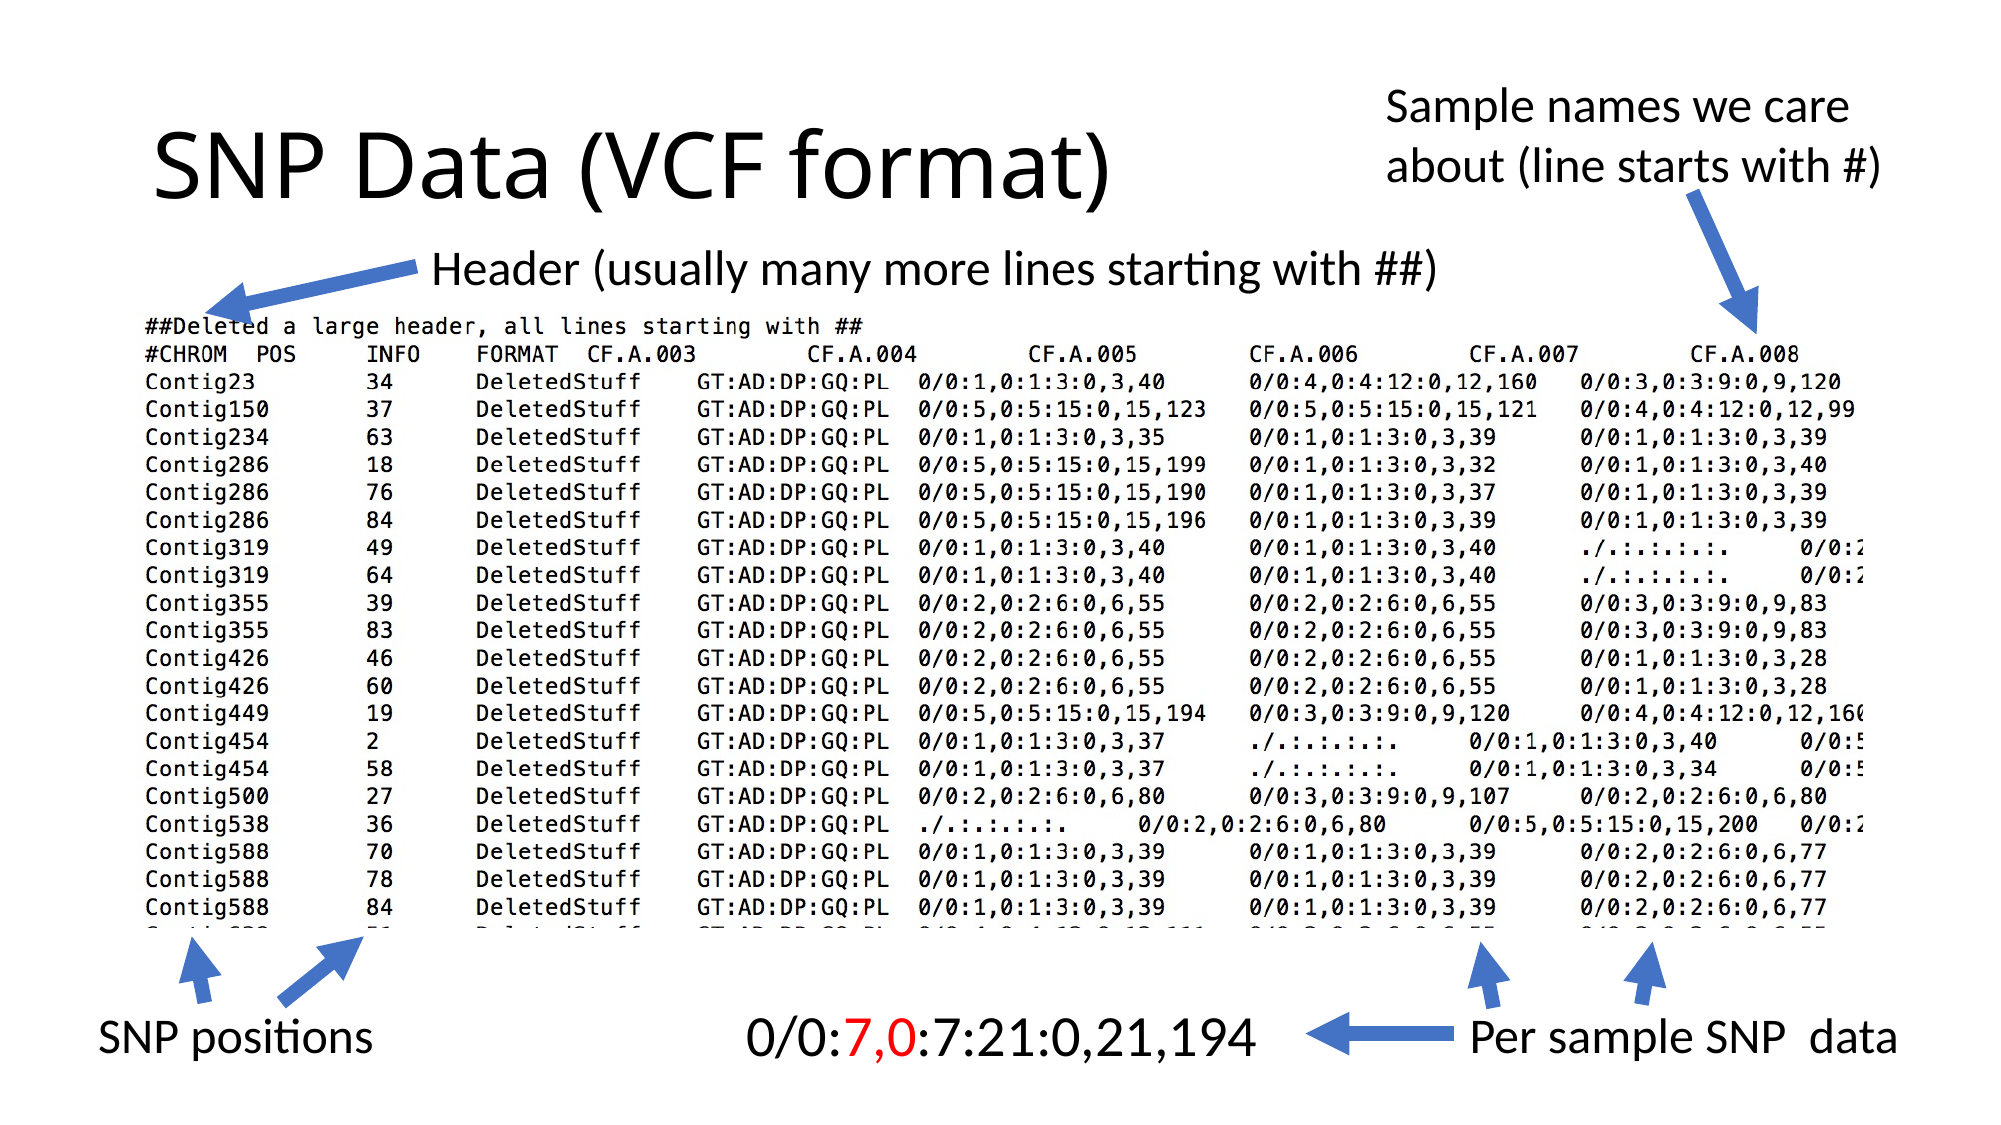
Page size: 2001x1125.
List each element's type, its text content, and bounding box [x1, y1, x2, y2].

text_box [1641, 941, 1653, 1005]
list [137, 312, 1863, 928]
text_box Per sample SNP data [1454, 995, 1930, 1071]
text_box Header (usually many more lines starting with ##) [416, 228, 1481, 303]
text_box 0/0:7,0:7:21:0,21,194 [731, 990, 1273, 1076]
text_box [204, 266, 417, 313]
text_box SNP positions [83, 995, 417, 1071]
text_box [1692, 191, 1757, 335]
text_box Sample names we care about (line starts with #) [1370, 65, 1934, 200]
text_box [281, 936, 364, 1003]
title SNP Data (VCF format) [137, 59, 1863, 278]
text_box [191, 936, 205, 1003]
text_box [1480, 941, 1494, 1008]
